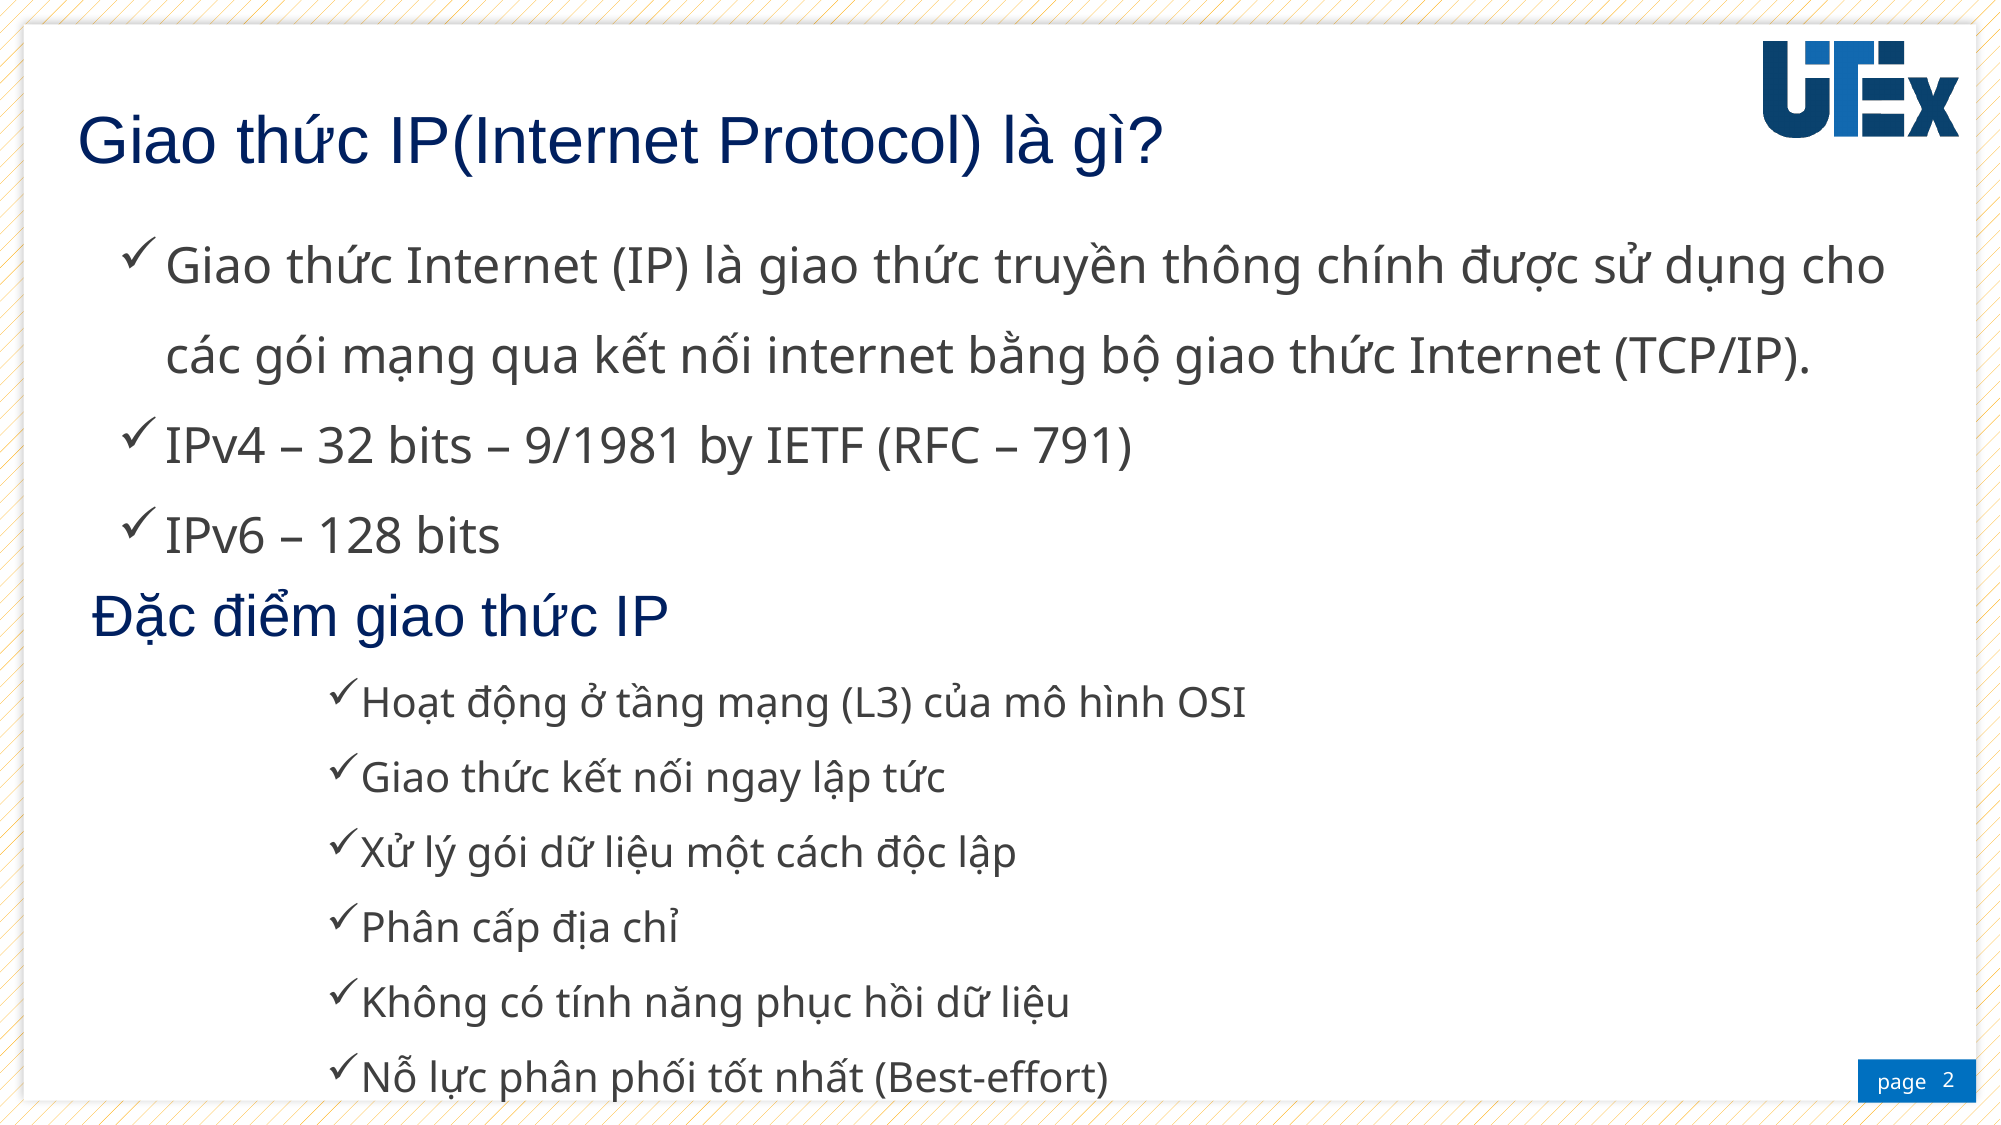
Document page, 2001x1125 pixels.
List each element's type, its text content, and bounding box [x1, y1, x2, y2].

picture [1763, 41, 1959, 138]
text_box Giao thức Internet (IP) là giao thức truyền thông chính được sử dụng cho các gói mạng qua kết nối internet bằng bộ giao thức Internet (TCP/IP). IPv4 – 32 bits – 9/1981 by IETF (RFC – 791) IPv6 – 128 bits [103, 195, 1903, 571]
title Giao thức IP(Internet Protocol) là gì? [62, 60, 1712, 223]
text_box Đặc điểm giao thức IP [77, 536, 1728, 699]
slide_number 2 [1877, 1058, 1970, 1104]
text_box Hoạt động ở tầng mạng (L3) của mô hình OSI Giao thức kết nối ngay lập tức Xử lý gói dữ liệu một cách độc lập Phân cấp địa chỉ Không có tính năng phục hồi dữ liệu Nỗ lực phân phối tốt nhất (Best-effort) [311, 643, 1857, 1109]
